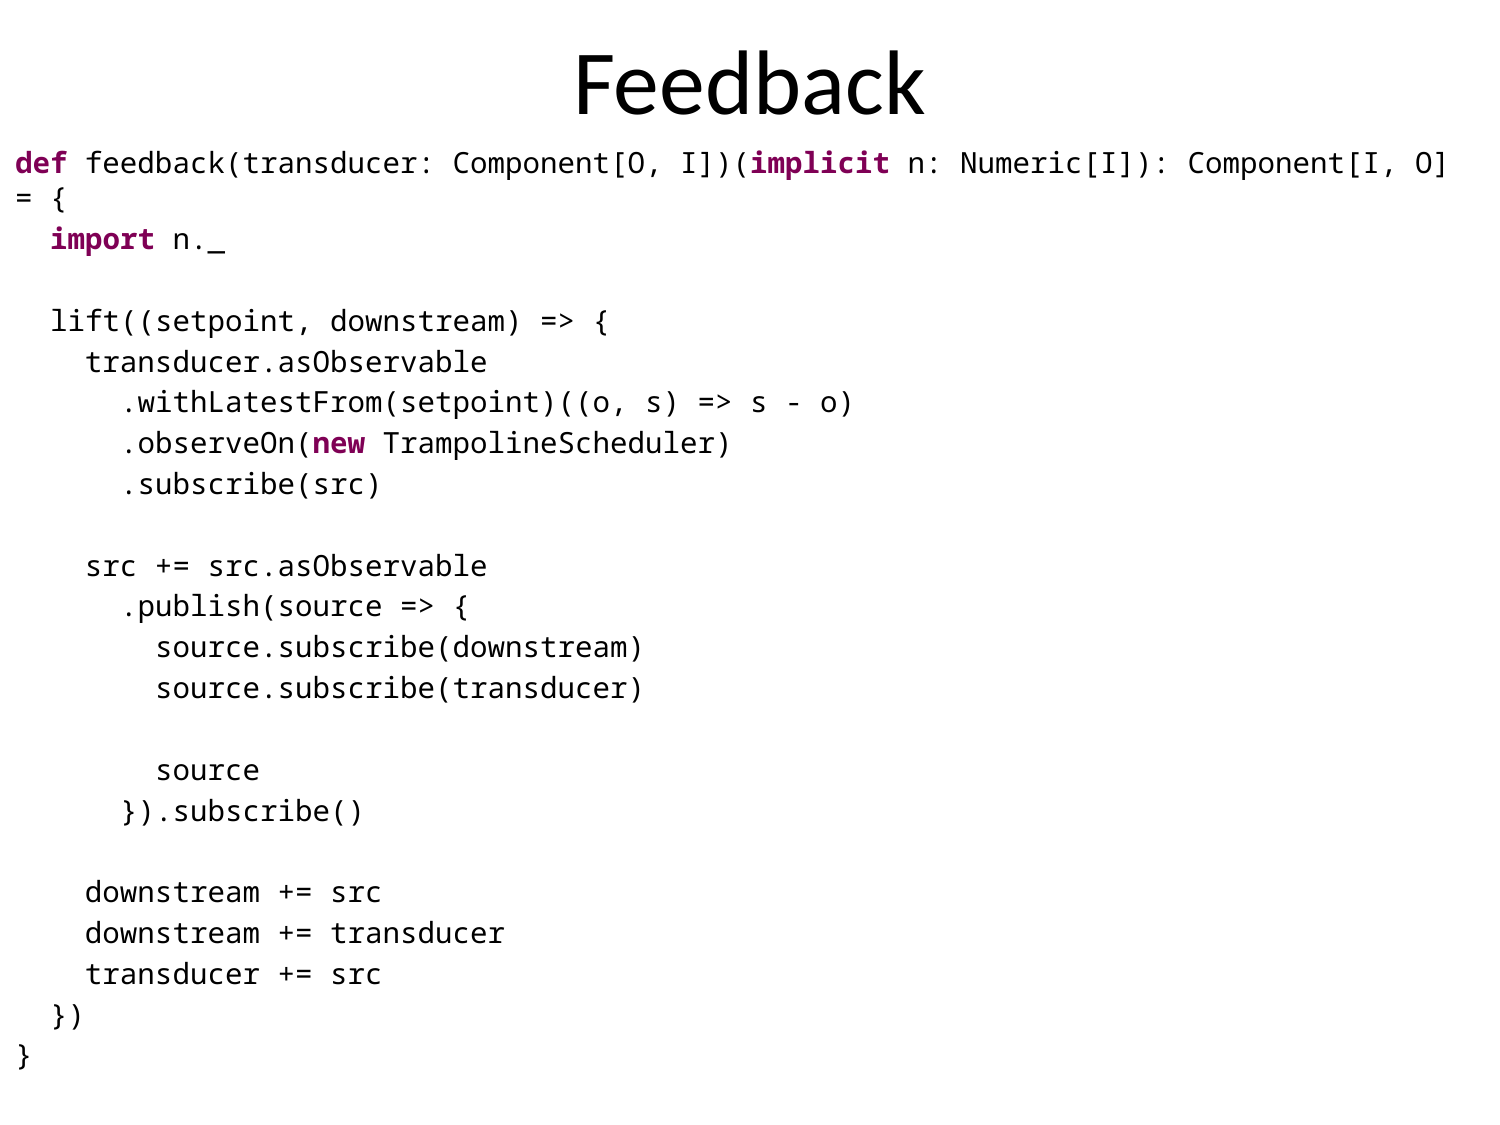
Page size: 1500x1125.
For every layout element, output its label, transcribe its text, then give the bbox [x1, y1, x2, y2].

list def feedback(transducer: Component[O, I])(implicit n: Numeric[I]): Component[I, O] = { import n._ lift((setpoint, downstream) => { transducer.asObservable .withLatestFrom(setpoint)((o, s) => s - o) .observeOn(new TrampolineScheduler) .subscribe(src) src += src.asObservable .publish(source => { source.subscribe(downstream) source.subscribe(transducer) source }).subscribe() downstream += src downstream += transducer transducer += src }) } [0, 137, 1500, 1125]
text_box Feedback [74, 19, 1425, 137]
